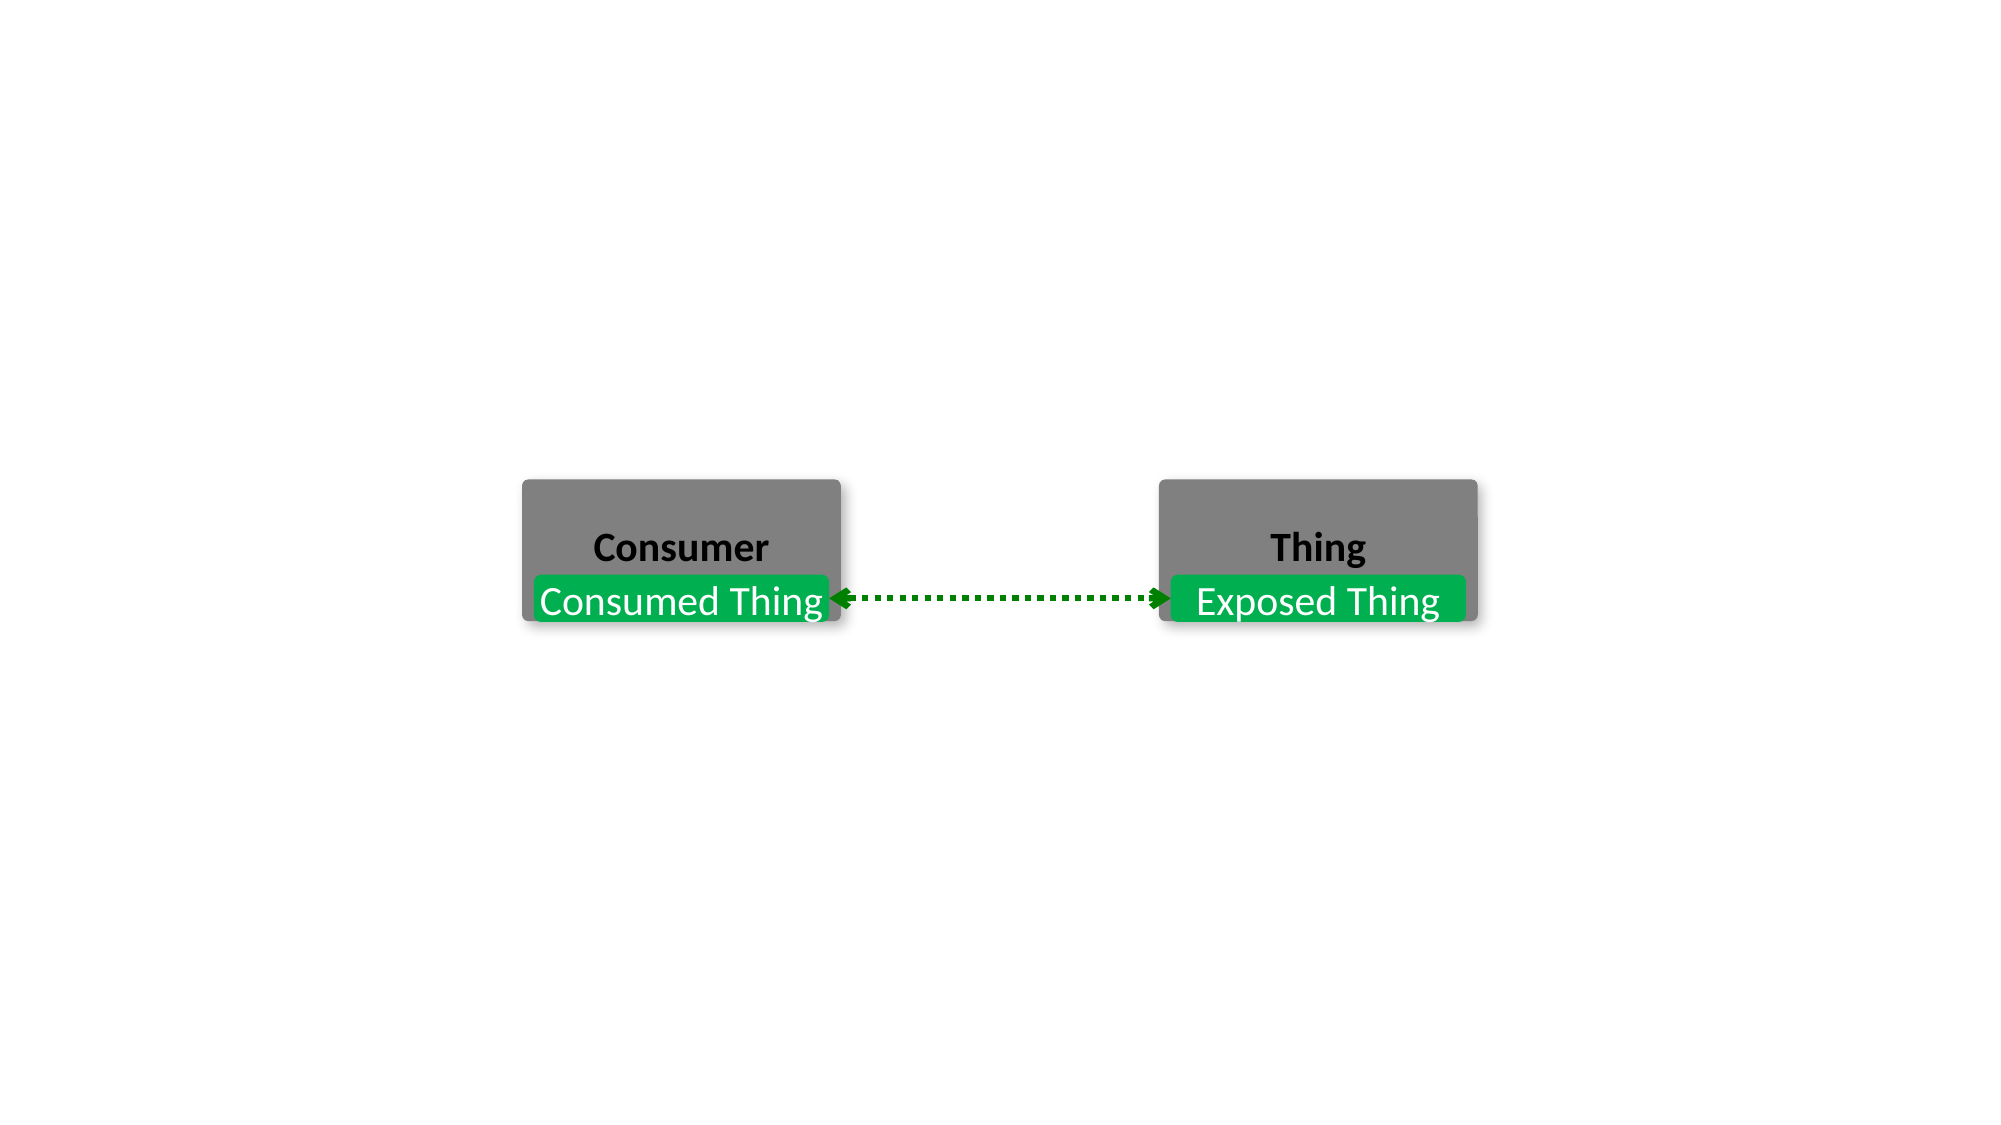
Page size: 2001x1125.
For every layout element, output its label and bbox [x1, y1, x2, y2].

text_box [522, 479, 1478, 623]
text_box [0, 424, 2000, 677]
